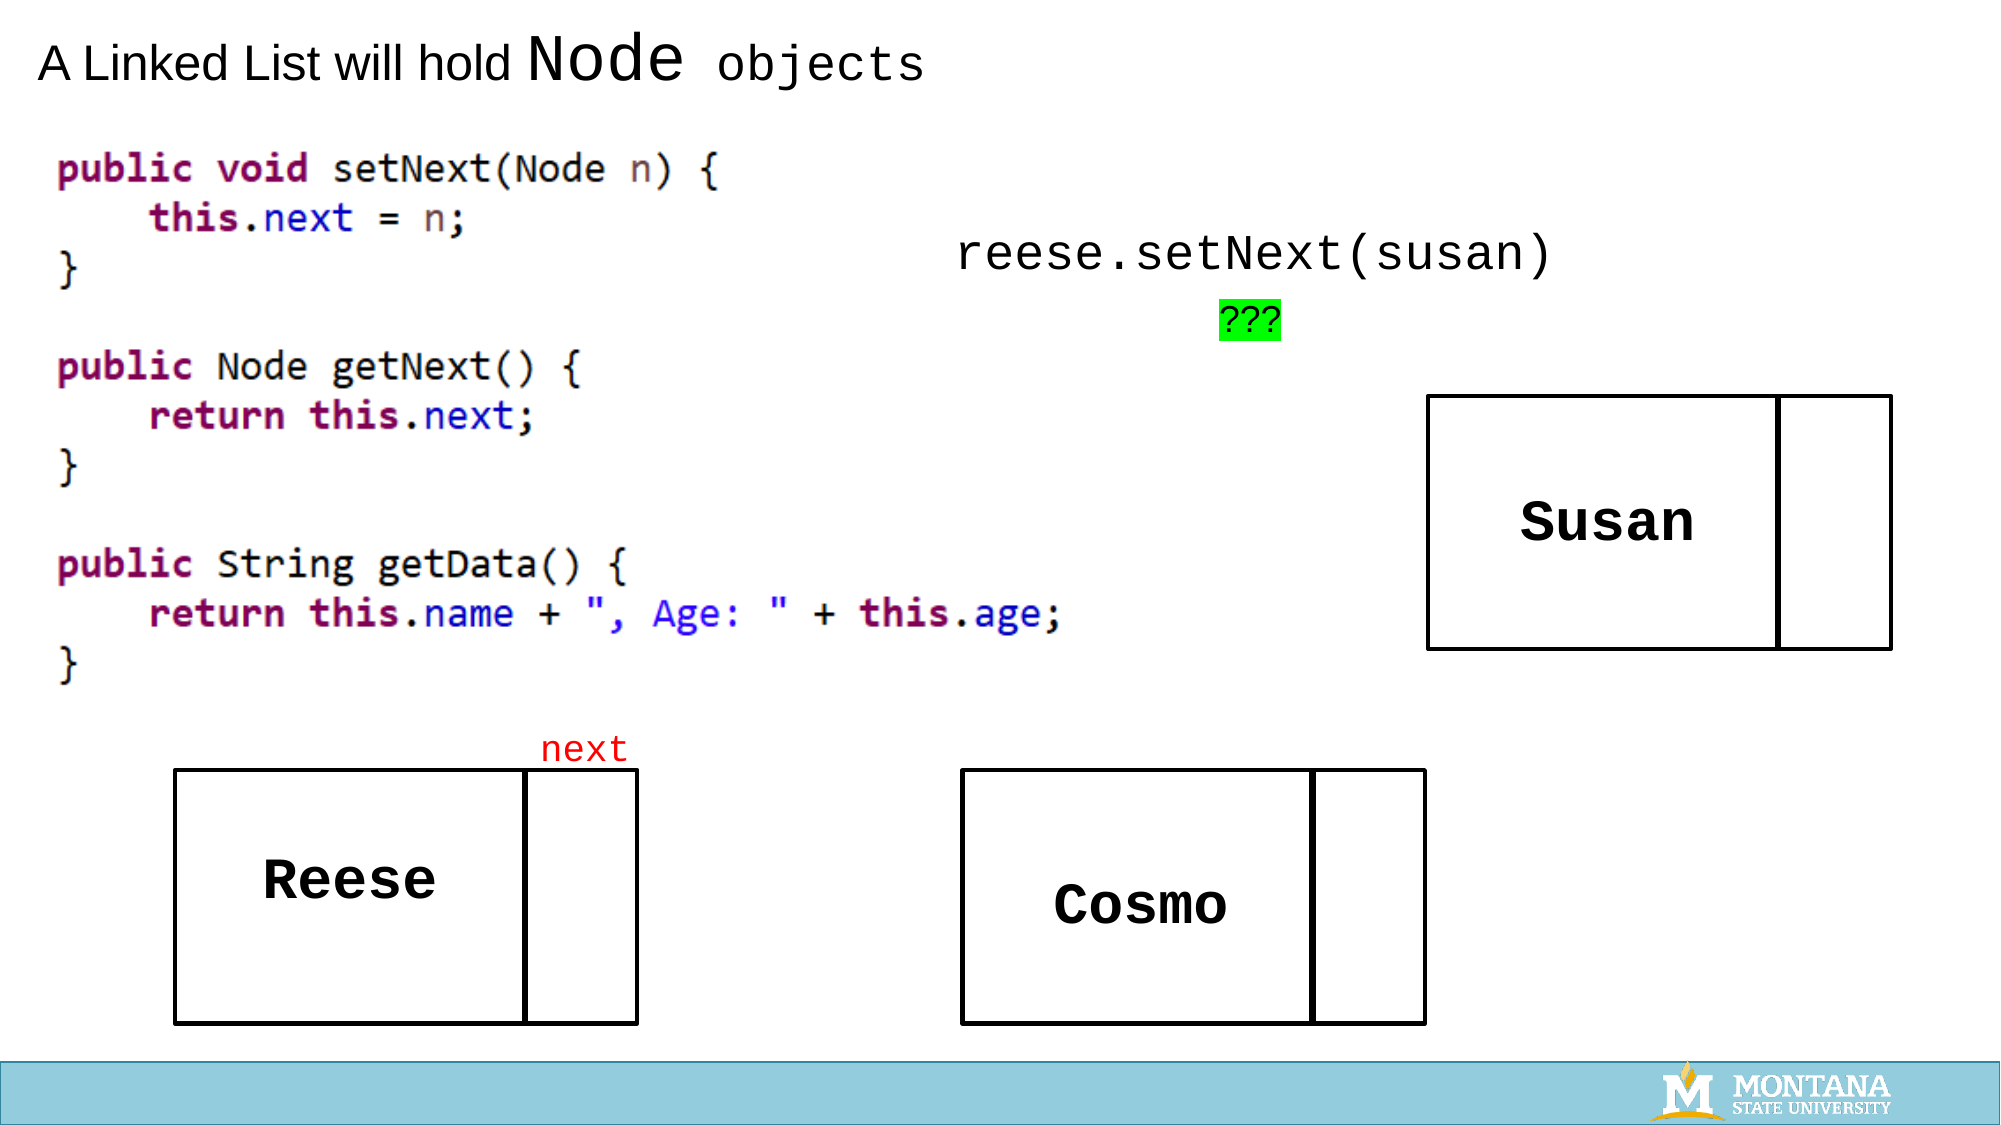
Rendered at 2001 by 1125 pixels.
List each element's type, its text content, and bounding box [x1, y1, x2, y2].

picture [1649, 1060, 1892, 1122]
text_box A Linked List will hold Node objects [22, 5, 941, 101]
text_box next [525, 724, 646, 777]
text_box reese.setNext(susan) [1132, 212, 1570, 288]
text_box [0, 1060, 1647, 1125]
text_box Cosmo [1038, 857, 1244, 943]
text_box Susan [1505, 474, 1711, 560]
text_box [1892, 1060, 2000, 1125]
text_box Reese [247, 832, 453, 918]
text_box [1426, 394, 1893, 651]
text_box [528, 777, 639, 1026]
text_box [173, 768, 525, 1026]
text_box [960, 768, 1427, 1026]
text_box ??? [1204, 287, 1297, 348]
picture [0, 131, 1127, 717]
